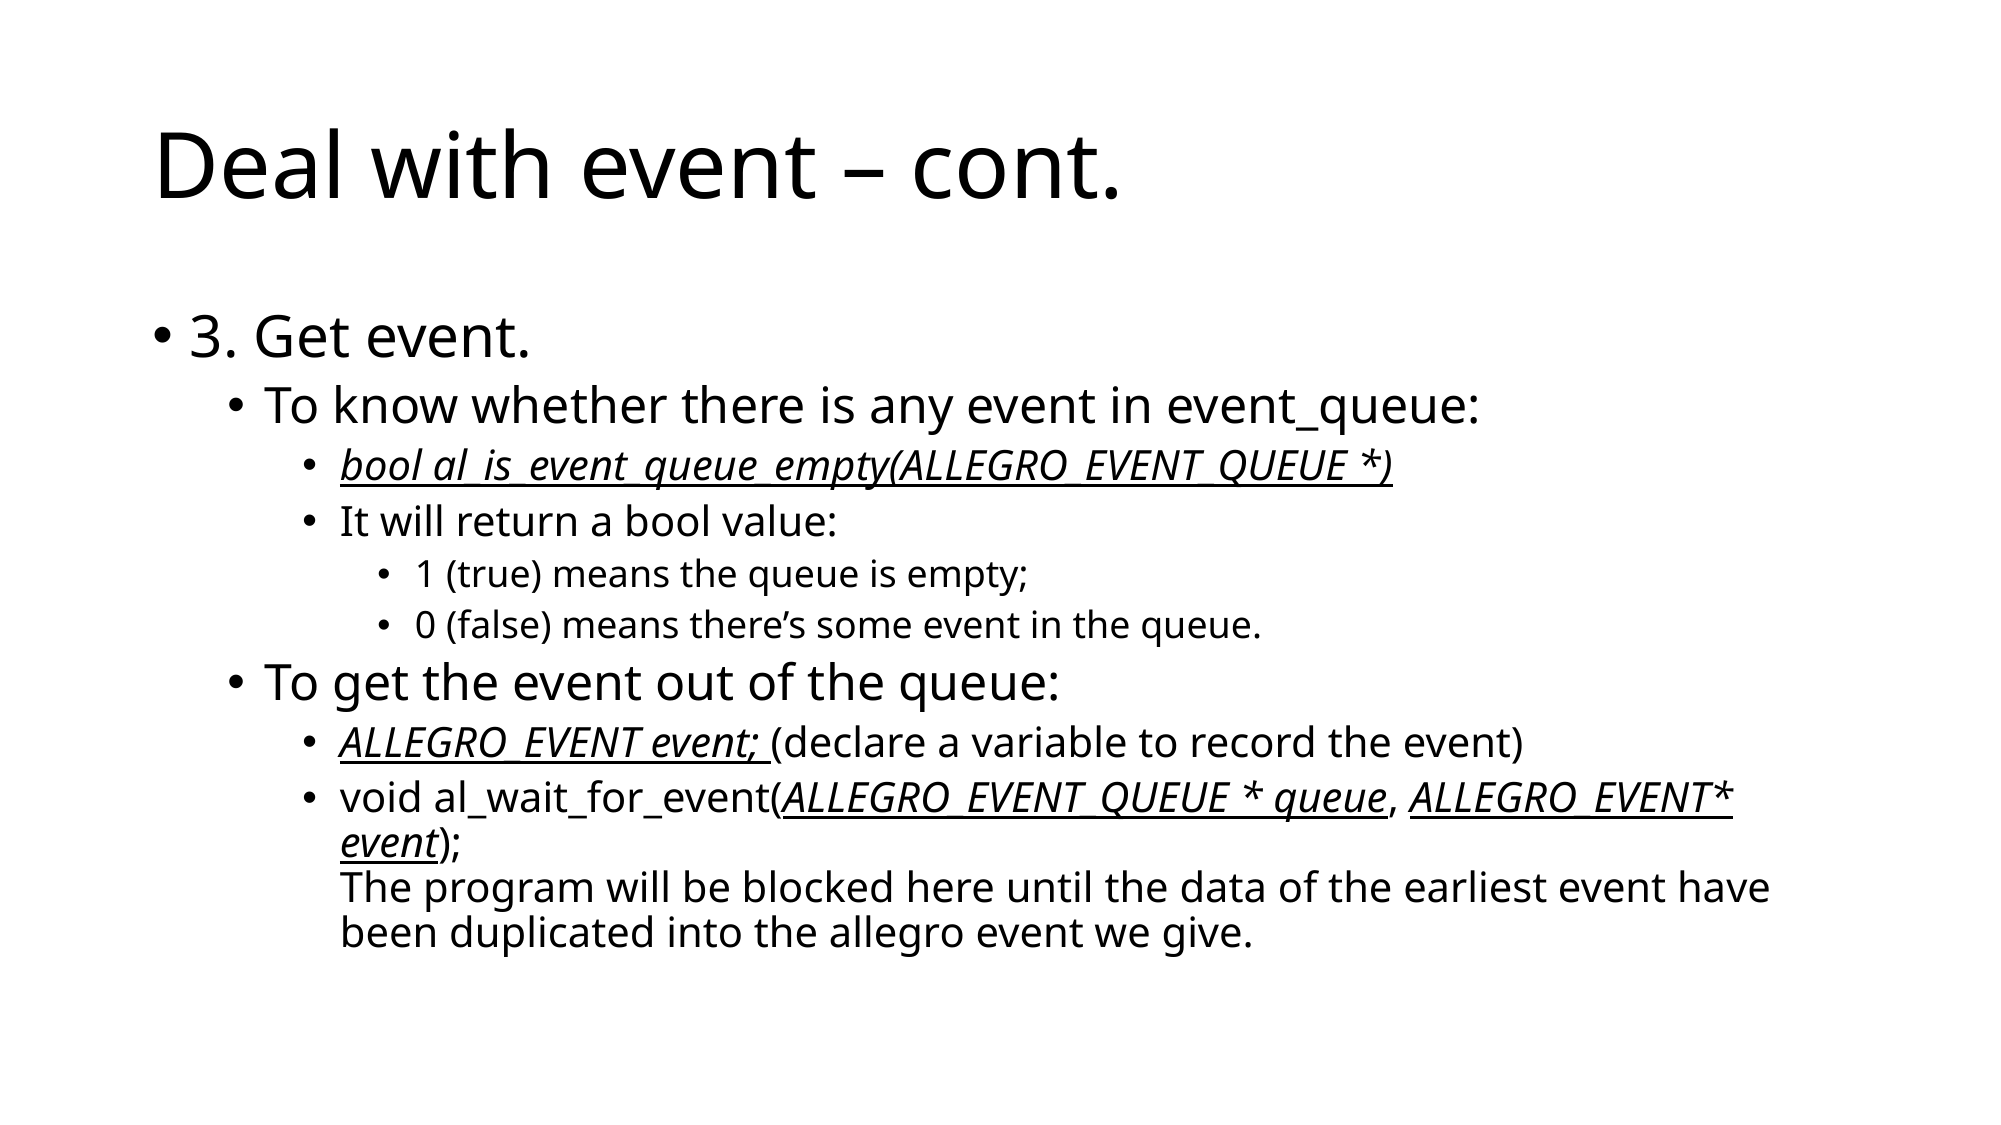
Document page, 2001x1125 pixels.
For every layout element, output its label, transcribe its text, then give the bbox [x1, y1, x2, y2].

list 3. Get event. To know whether there is any event in event_queue: bool al_is_event_queue_empty(ALLEGRO_EVENT_QUEUE *) It will return a bool value: 1 (true) means the queue is empty; 0 (false) means there’s some event in the queue. To get the event out of the queue: ALLEGRO_EVENT event; (declare a variable to record the event) void al_wait_for_event(ALLEGRO_EVENT_QUEUE * queue, ALLEGRO_EVENT* event); The program will be blocked here until the data of the earliest event have been duplicated into the allegro event we give. [137, 299, 1863, 1014]
title Deal with event – cont. [137, 59, 1863, 278]
